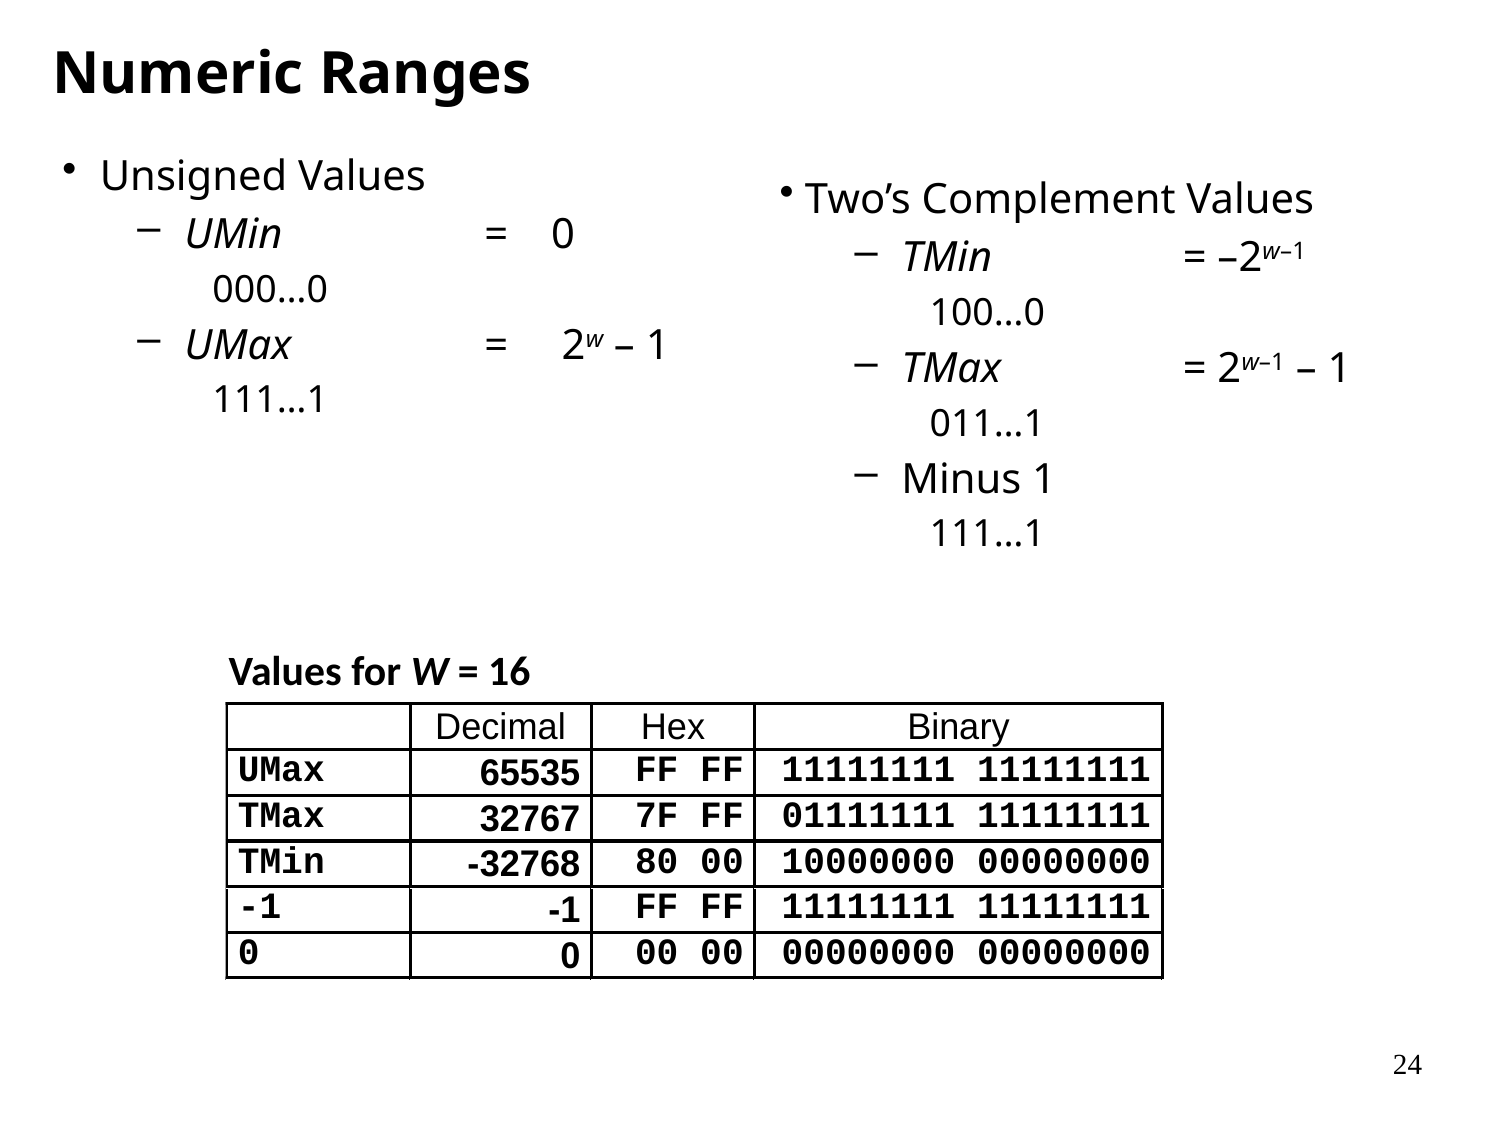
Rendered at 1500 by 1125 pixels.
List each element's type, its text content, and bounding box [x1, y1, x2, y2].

title Numeric Ranges [37, 24, 993, 117]
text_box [225, 701, 1189, 1017]
list Unsigned Values UMin = 0 000…0 UMax = 2w – 1 111…1 [47, 141, 717, 999]
text_box Values for W = 16 [213, 636, 546, 702]
list Two’s Complement Values TMin = –2w–1 100…0 TMax = 2w–1 – 1 011…1 Minus 1 111…1 [764, 164, 1435, 981]
slide_number 24 [1224, 1037, 1438, 1088]
